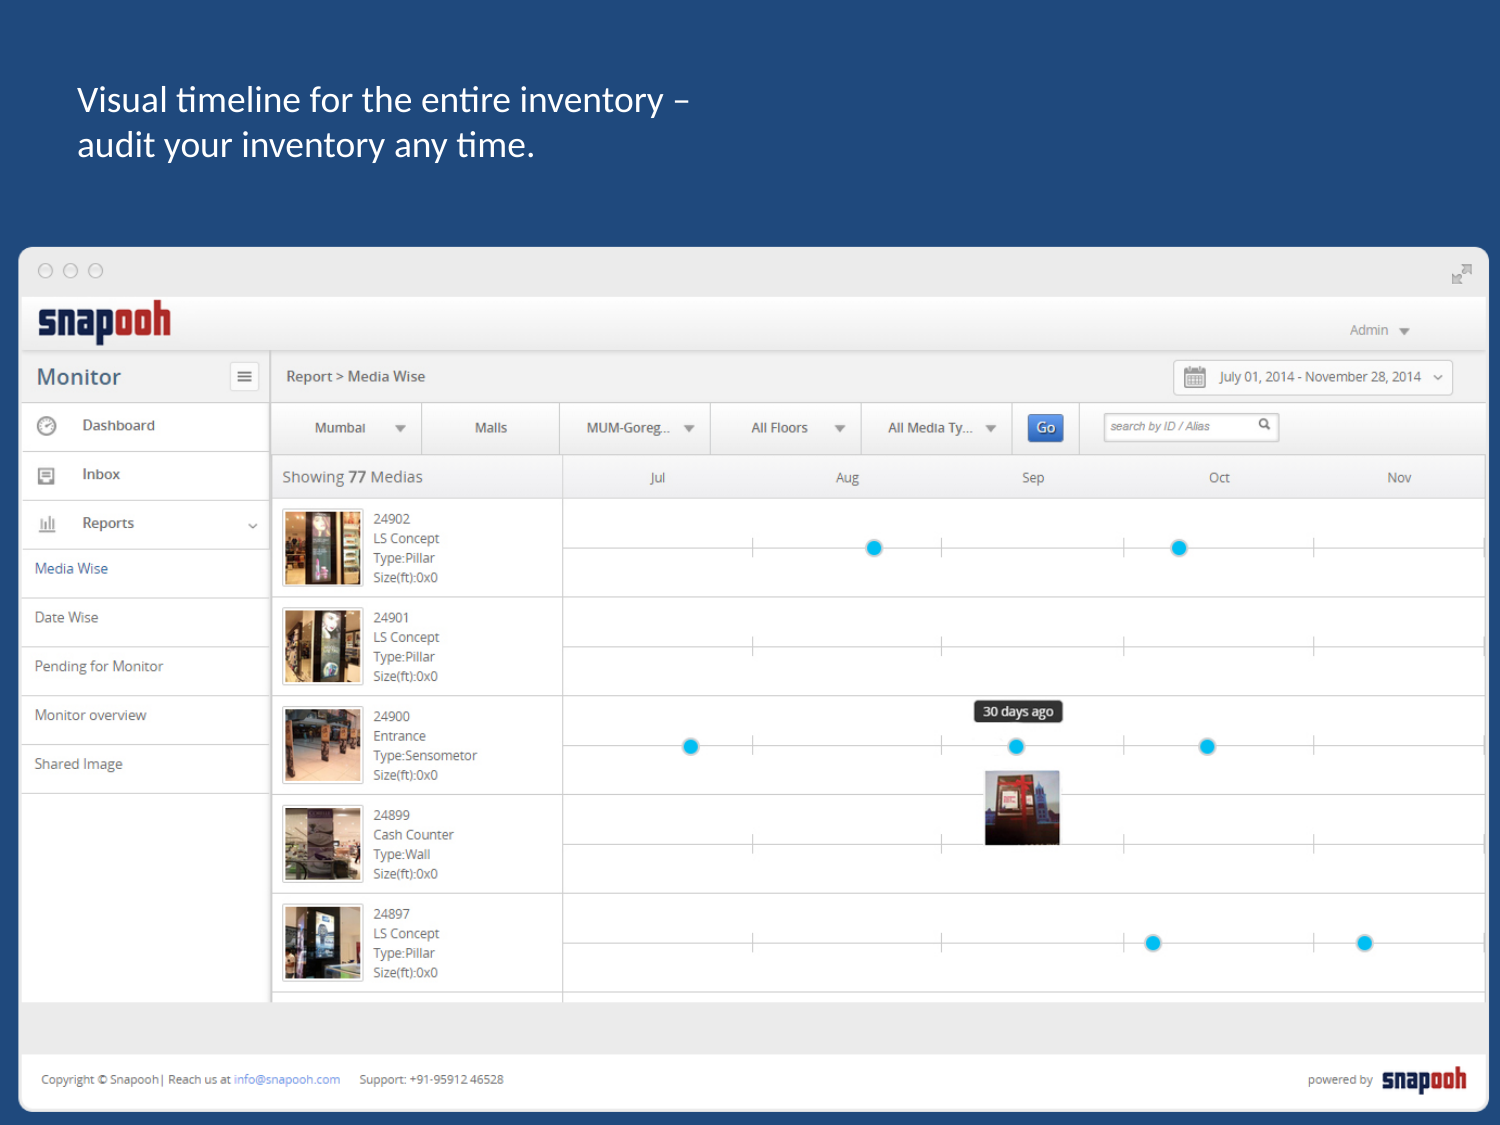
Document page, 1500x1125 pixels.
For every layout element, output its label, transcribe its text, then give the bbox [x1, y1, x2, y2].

text_box Visual timeline for the entire inventory – audit your inventory any time. [62, 67, 750, 173]
picture [0, 235, 1500, 1125]
